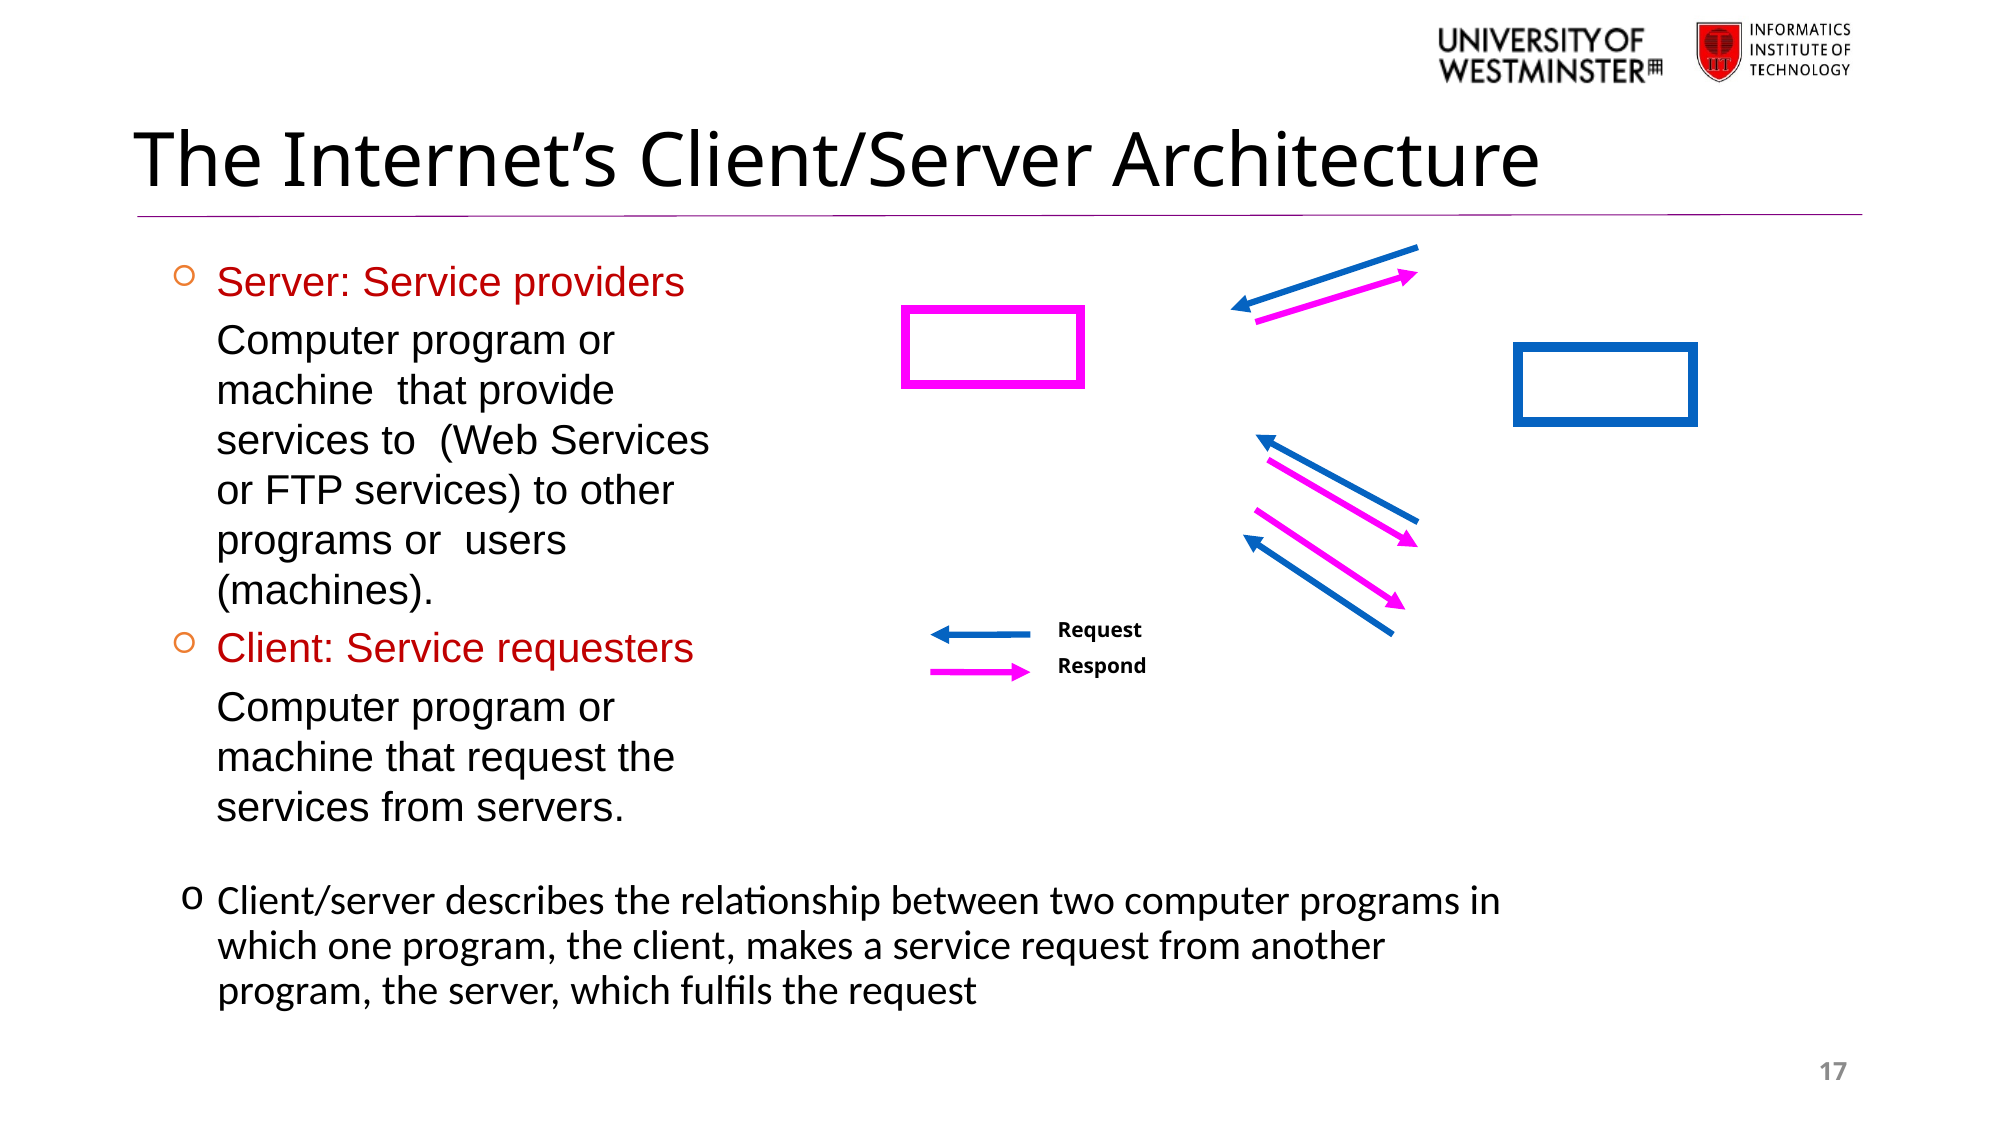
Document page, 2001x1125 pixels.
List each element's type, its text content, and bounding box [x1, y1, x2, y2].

text_box [930, 628, 1031, 641]
list Client/server describes the relationship between two computer programs in which one program, the client, makes a service request from another program, the server, which fulfils the request [164, 870, 1560, 1083]
text_box [1255, 269, 1418, 323]
text_box [930, 665, 1031, 679]
text_box [1255, 434, 1418, 523]
text_box [905, 197, 1693, 712]
text_box Request Respond [1042, 609, 1331, 685]
text_box [1230, 246, 1418, 312]
text_box [1517, 347, 1693, 423]
text_box [905, 309, 1081, 385]
text_box Server: Service providers Computer program or machine that provide services to (Web Services or FTP services) to other programs or users (machines). Client: Service requesters Computer program or machine that request the services from servers. [111, 247, 743, 921]
title The Internet’s Client/Server Architecture [118, 99, 1700, 225]
picture [1425, 5, 1863, 99]
text_box [1267, 459, 1418, 548]
slide_number 17 [1412, 1042, 1863, 1103]
text_box [1242, 534, 1393, 635]
text_box [1255, 509, 1406, 610]
